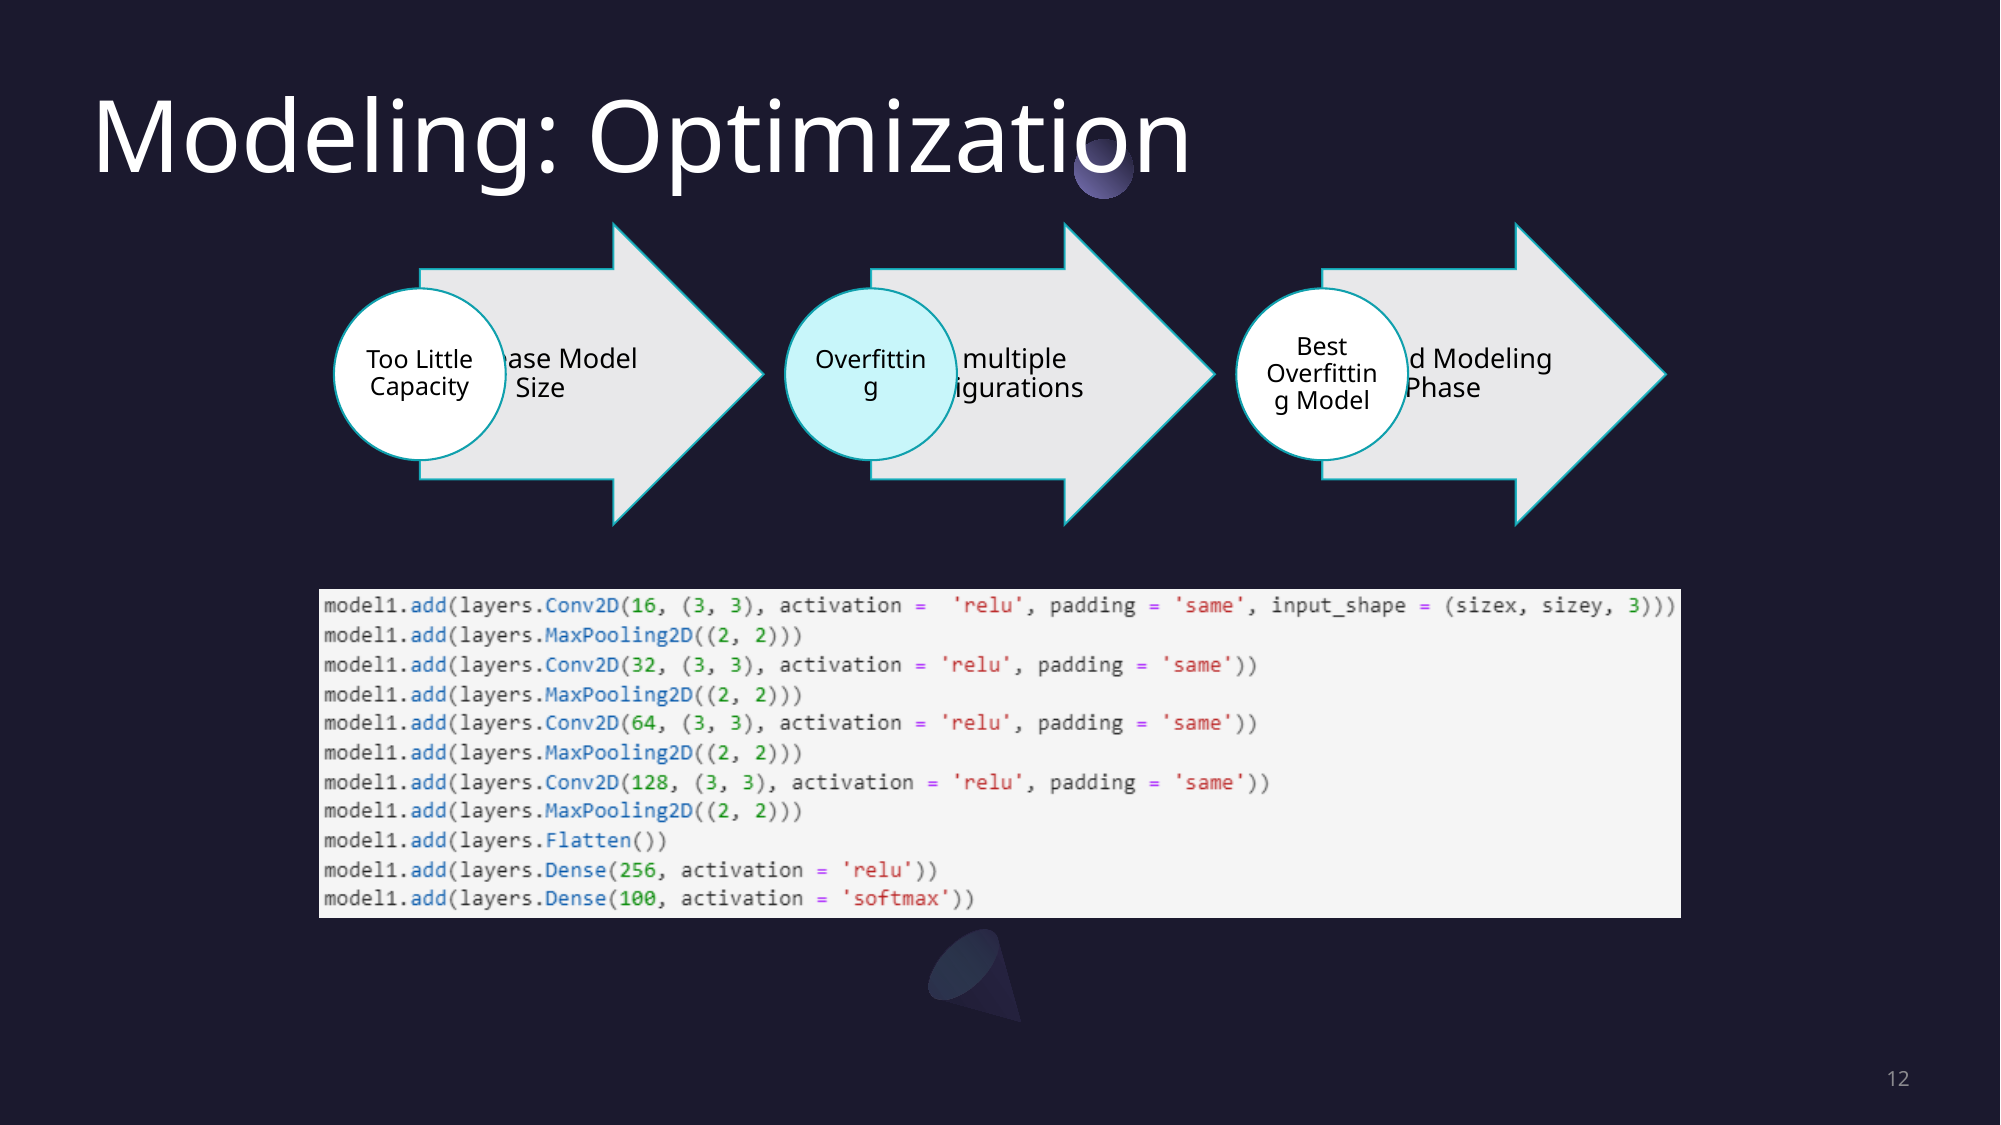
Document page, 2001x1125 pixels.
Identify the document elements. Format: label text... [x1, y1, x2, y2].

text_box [333, 0, 1667, 589]
title Modeling: Optimization [90, 59, 333, 195]
slide_number 12 [1632, 1067, 1910, 1093]
picture [319, 589, 1681, 918]
